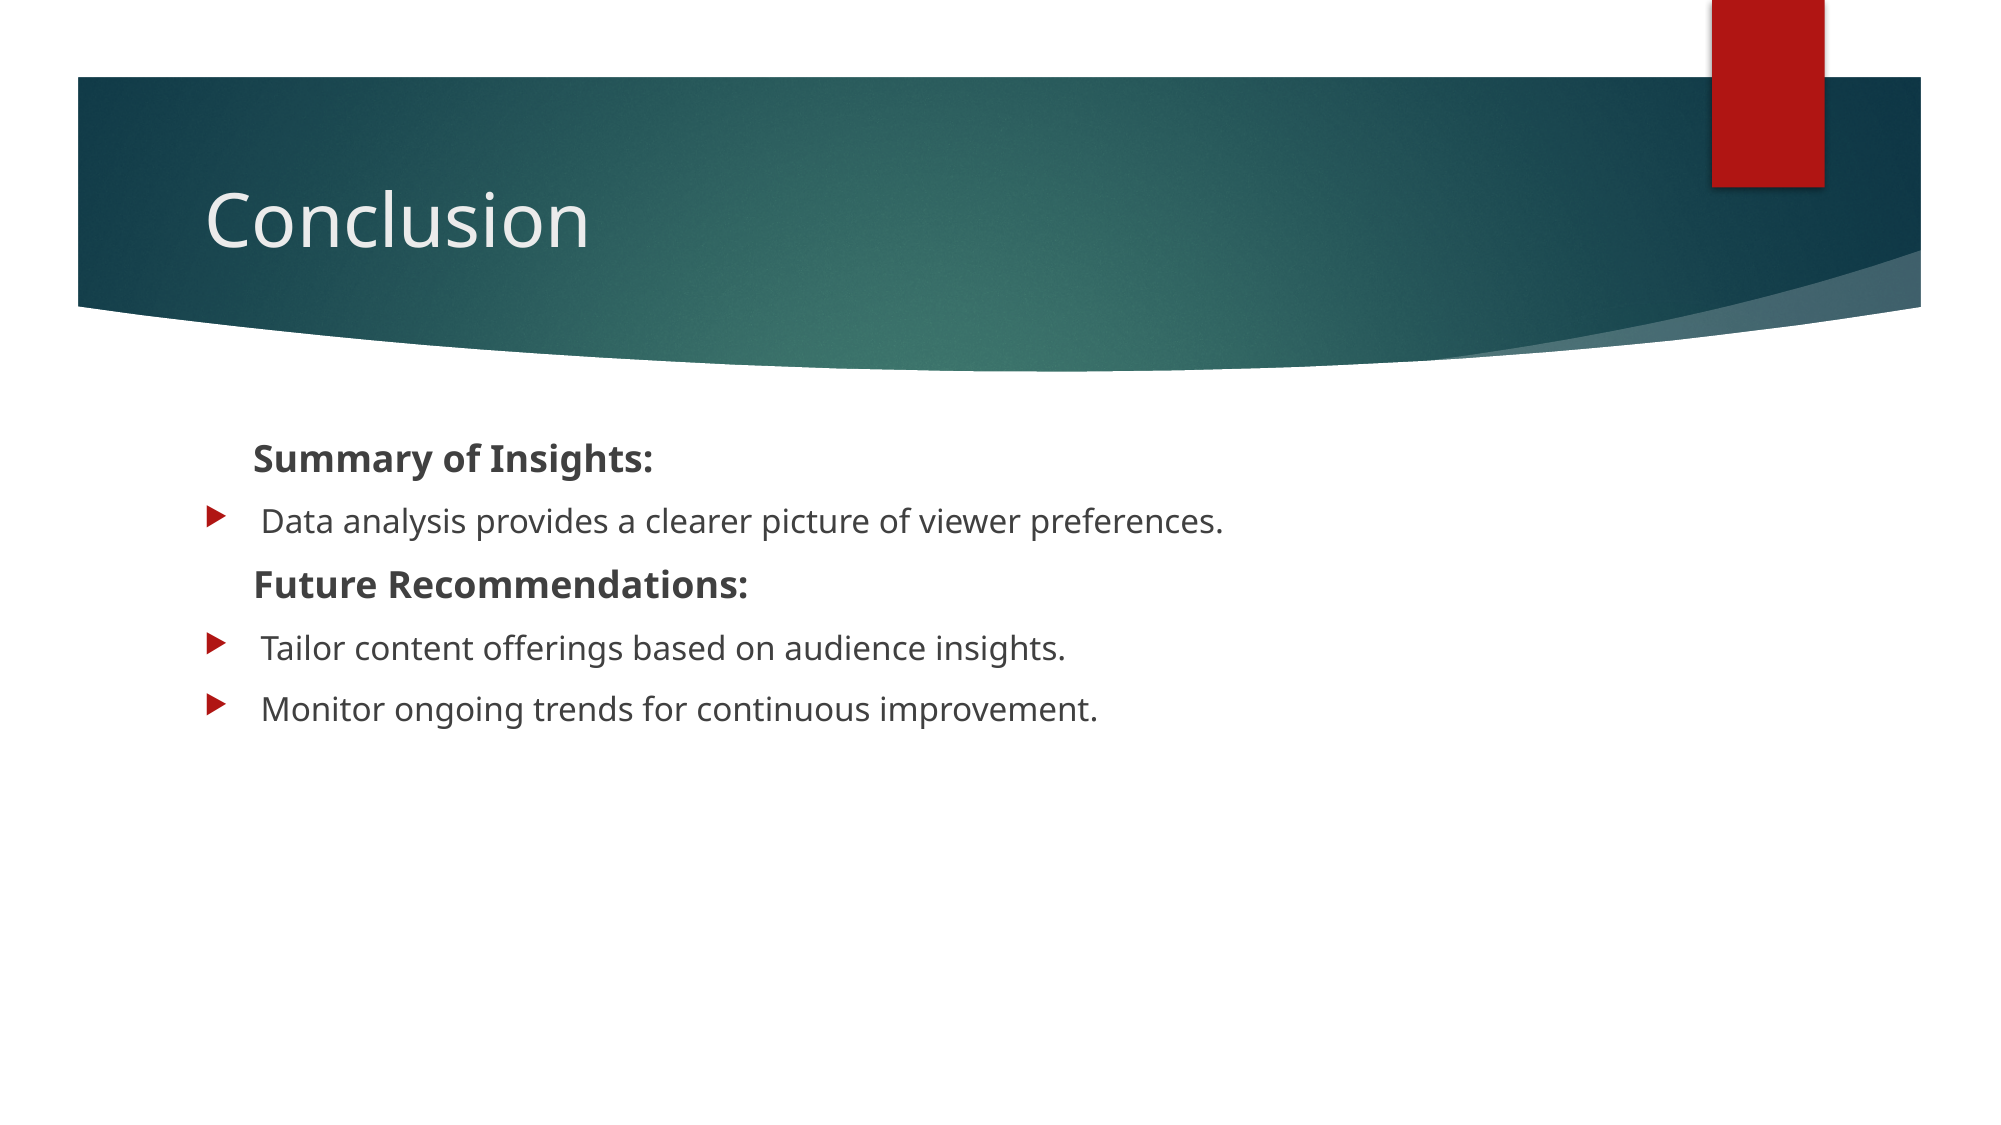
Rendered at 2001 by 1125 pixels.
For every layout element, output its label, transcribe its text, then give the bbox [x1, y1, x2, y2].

title Conclusion [189, 159, 1638, 276]
list Summary of Insights: Data analysis provides a clearer picture of viewer preferences. Future Recommendations: Tailor content offerings based on audience insights. Monitor ongoing trends for continuous improvement. [189, 427, 1638, 988]
